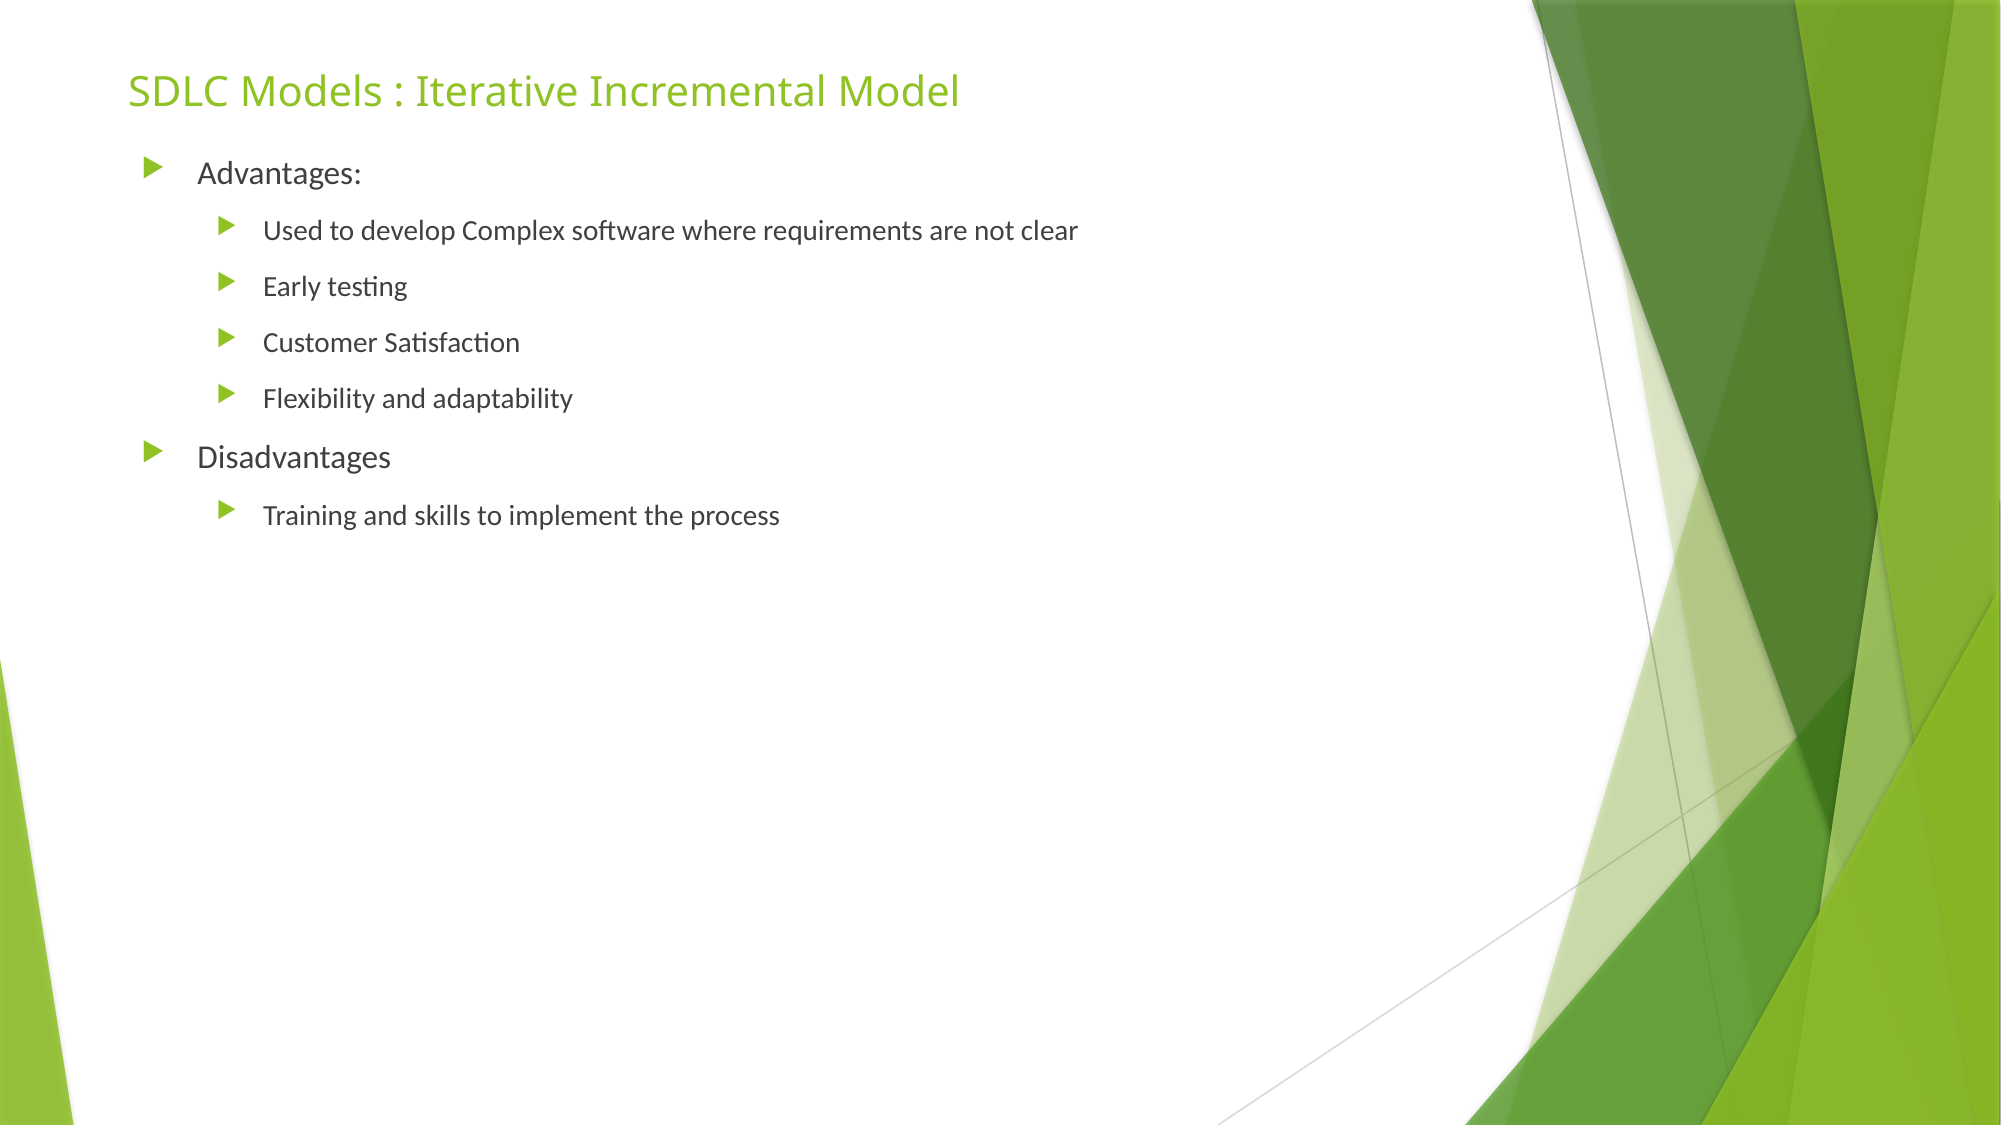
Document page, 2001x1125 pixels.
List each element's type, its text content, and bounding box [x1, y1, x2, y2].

title SDLC Models : Iterative Incremental Model [113, 52, 1526, 122]
list Advantages: Used to develop Complex software where requirements are not clear Early testing Customer Satisfaction Flexibility and adaptability Disadvantages Training and skills to implement the process [126, 143, 1571, 733]
